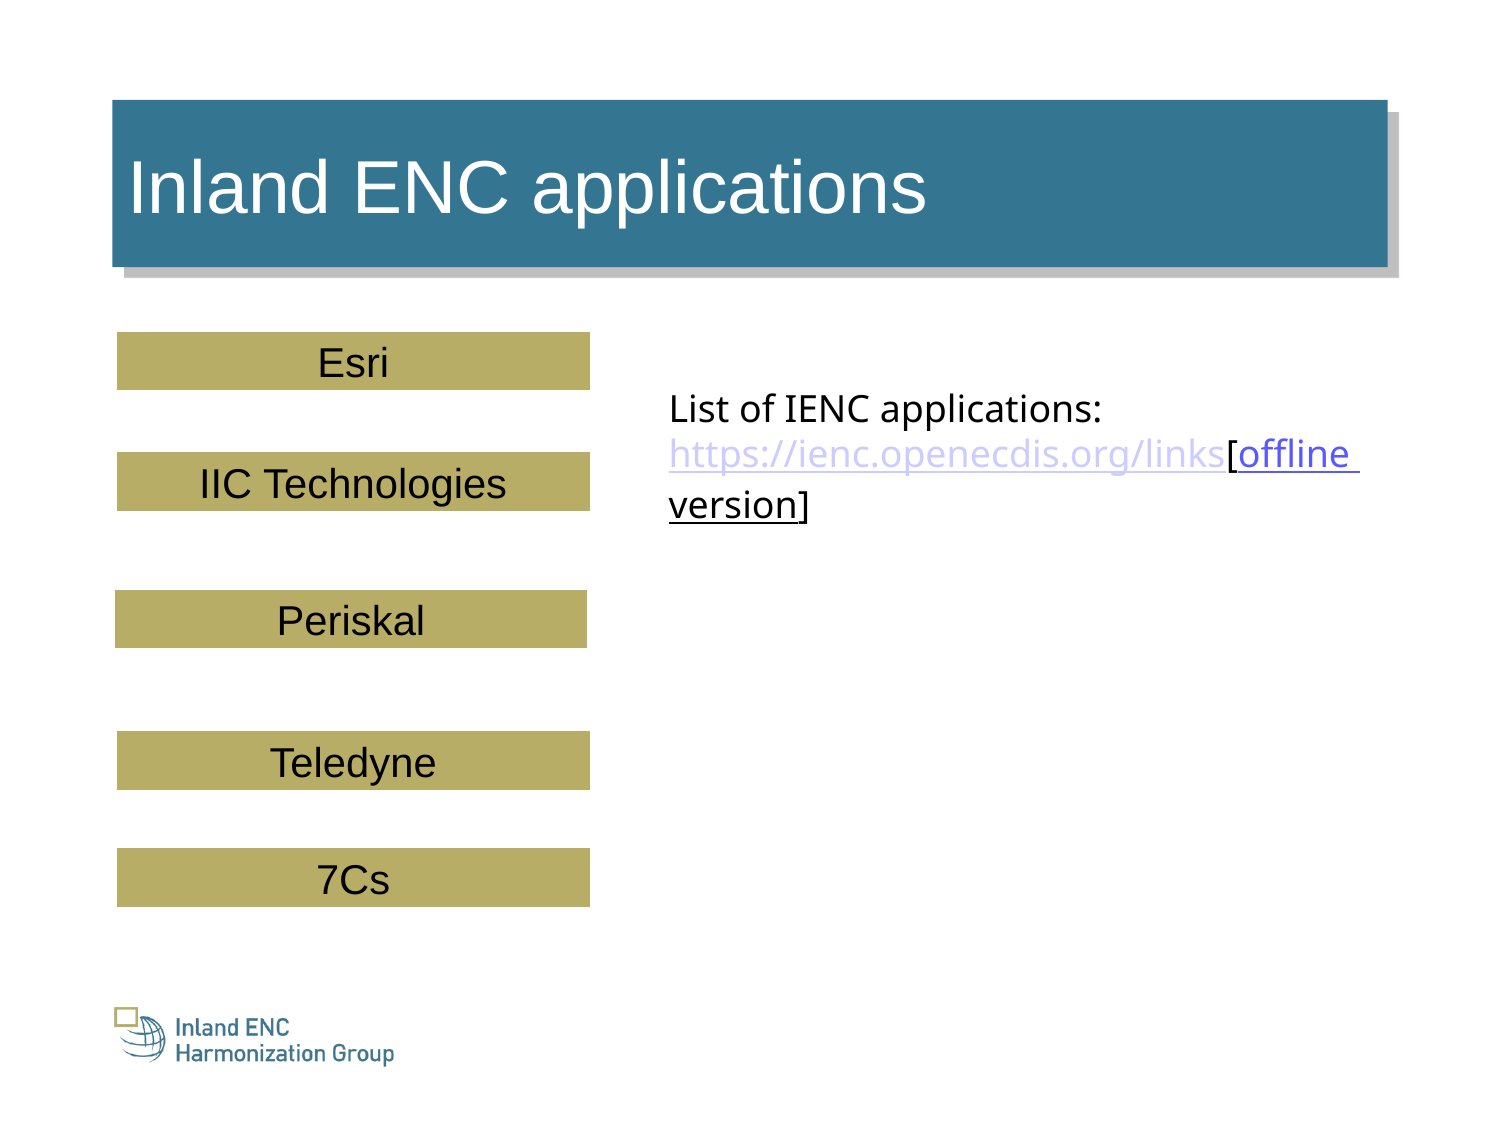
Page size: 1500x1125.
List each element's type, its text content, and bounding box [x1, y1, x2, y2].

text_box IIC Technologies [117, 452, 590, 511]
text_box Inland ENC applications [112, 99, 1388, 268]
text_box Periskal [114, 589, 588, 649]
text_box [112, 373, 1388, 950]
text_box Esri [117, 331, 590, 391]
picture [112, 1005, 396, 1068]
text_box Teledyne [117, 730, 590, 790]
text_box List of IENC applications: https://ienc.openecdis.org/links [offline version] [653, 377, 1398, 540]
text_box 7Cs [117, 848, 590, 908]
